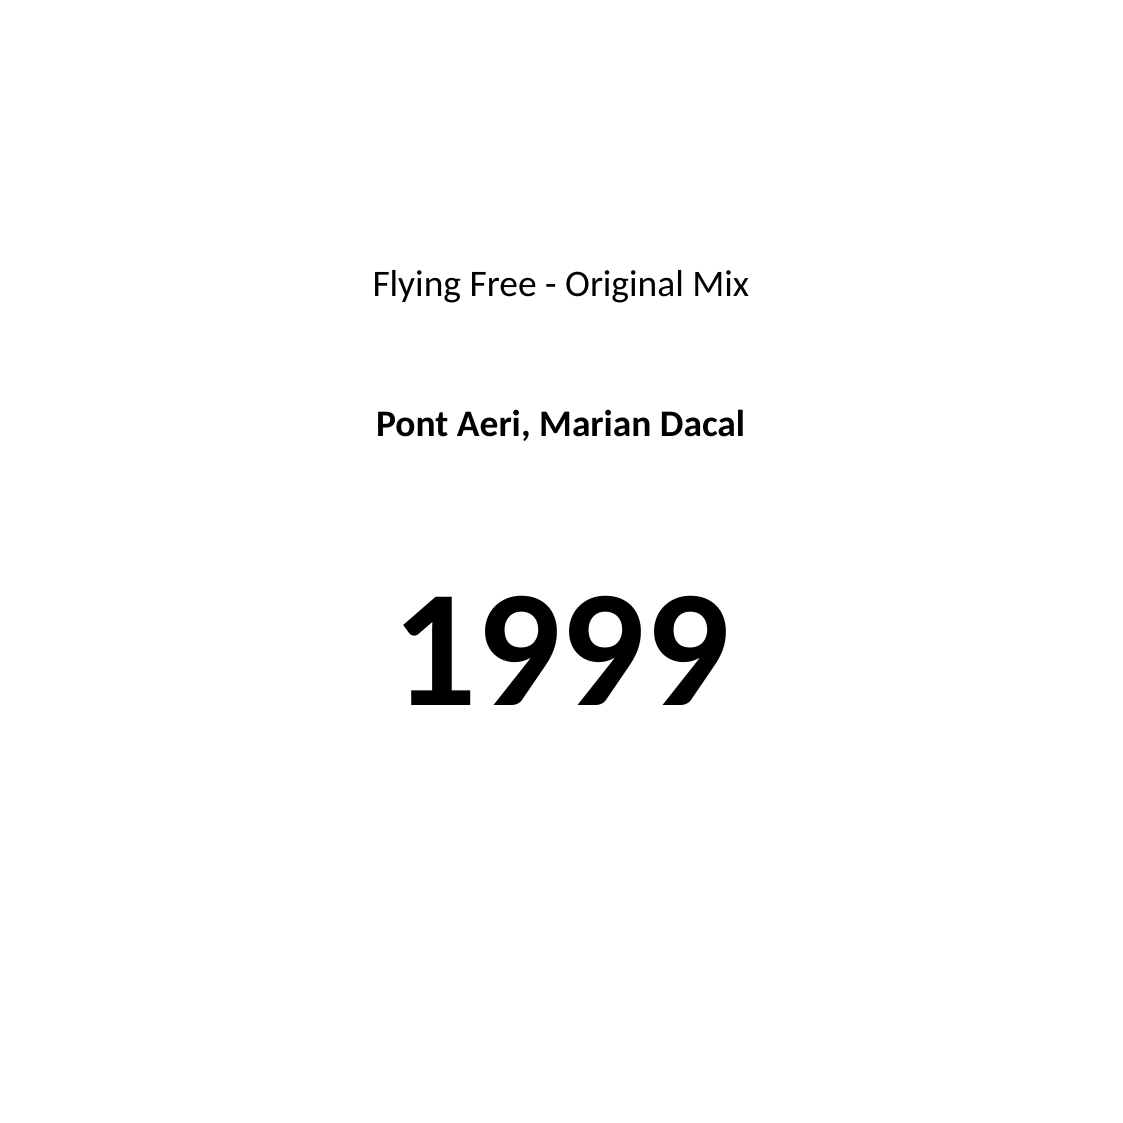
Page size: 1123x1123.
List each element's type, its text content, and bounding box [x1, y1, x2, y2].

text_box Flying Free - Original Mix Pont Aeri, Marian Dacal 1999 [58, 206, 1063, 747]
